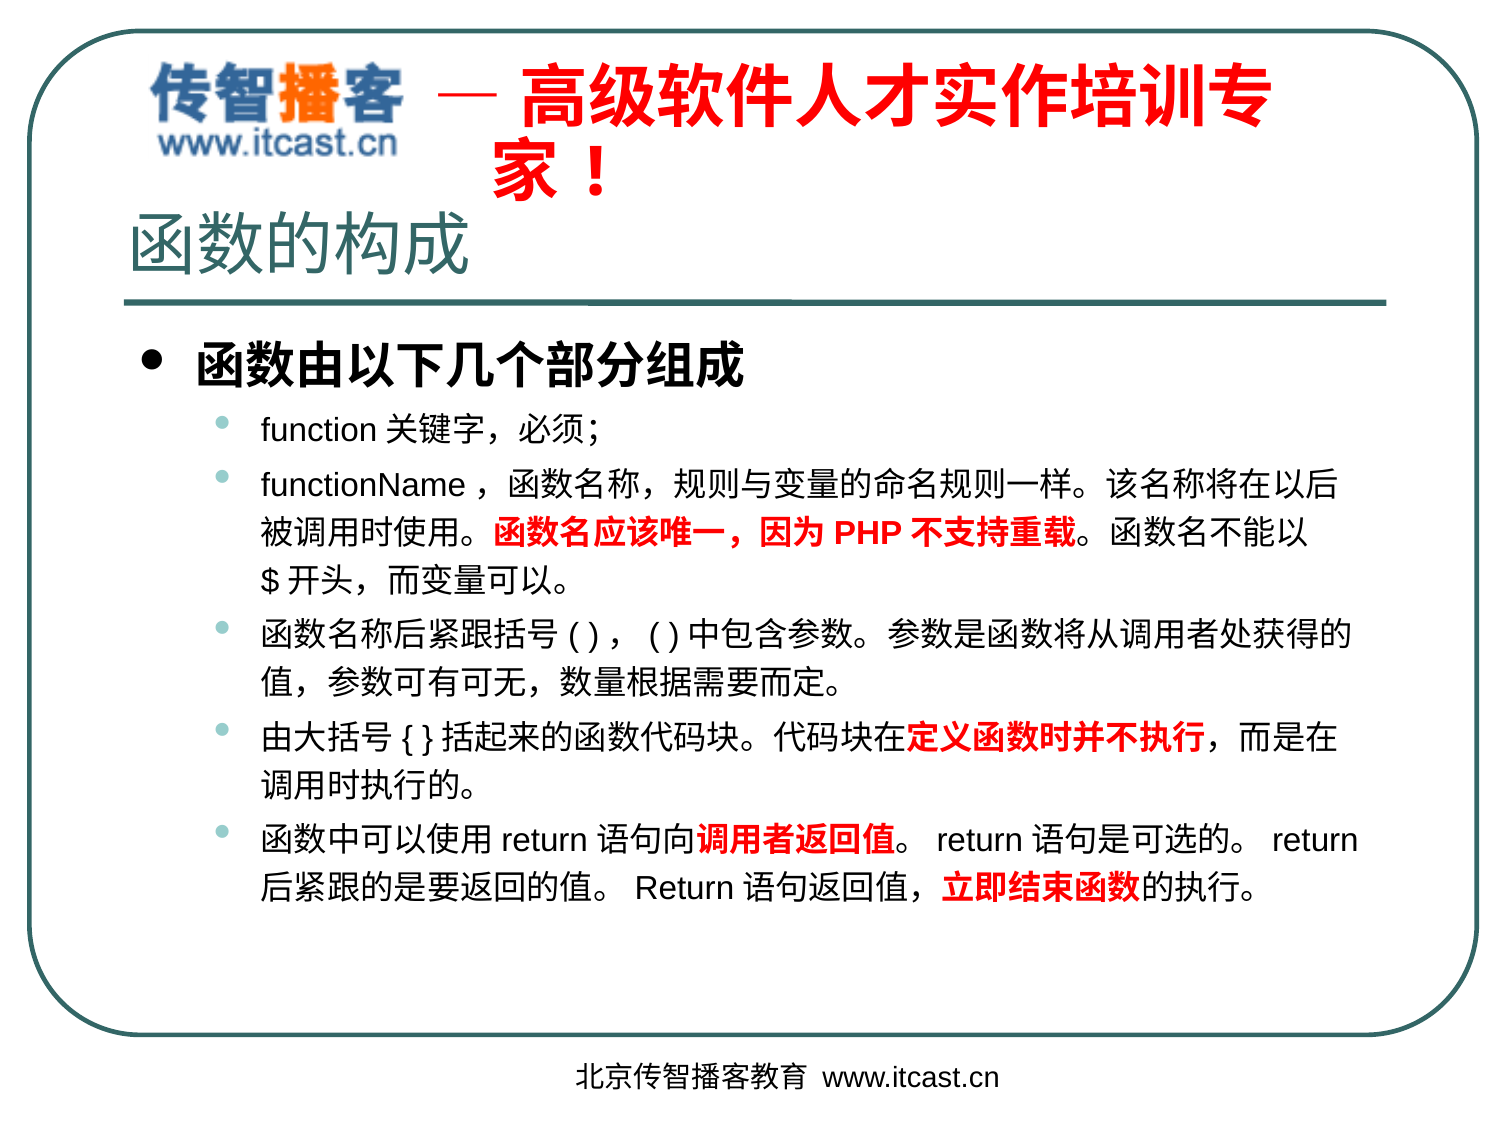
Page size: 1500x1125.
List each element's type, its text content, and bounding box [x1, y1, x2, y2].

list 函数由以下几个部分组成 function关键字，必须； functionName，函数名称，规则与变量的命名规则一样。该名称将在以后被调用时使用。函数名应该唯一，因为PHP不支持重载。函数名不能以$开头，而变量可以。 函数名称后紧跟括号( )，( )中包含参数。参数是函数将从调用者处获得的值，参数可有可无，数量根据需要而定。 由大括号{ }括起来的函数代码块。代码块在定义函数时并不执行，而是在调用时执行的。 函数中可以使用return语句向调用者返回值。return语句是可选的。return后紧跟的是要返回的值。Return语句返回值，立即结束函数的执行。 [123, 326, 1387, 1059]
title 函数的构成 [111, 54, 1375, 292]
